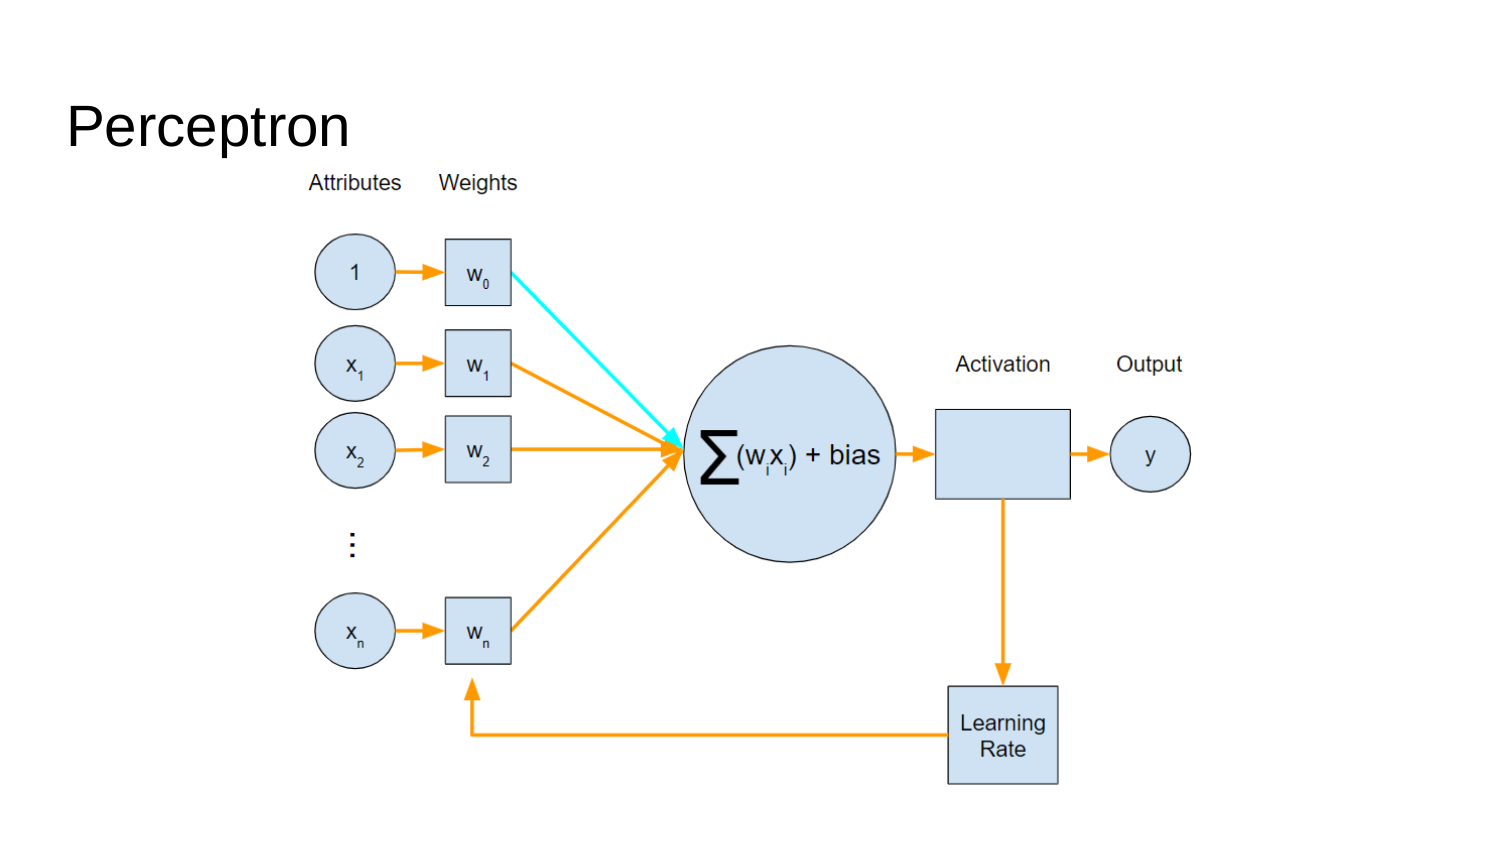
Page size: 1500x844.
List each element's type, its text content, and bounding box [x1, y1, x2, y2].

picture [296, 166, 1204, 794]
title Perceptron [51, 72, 1449, 167]
